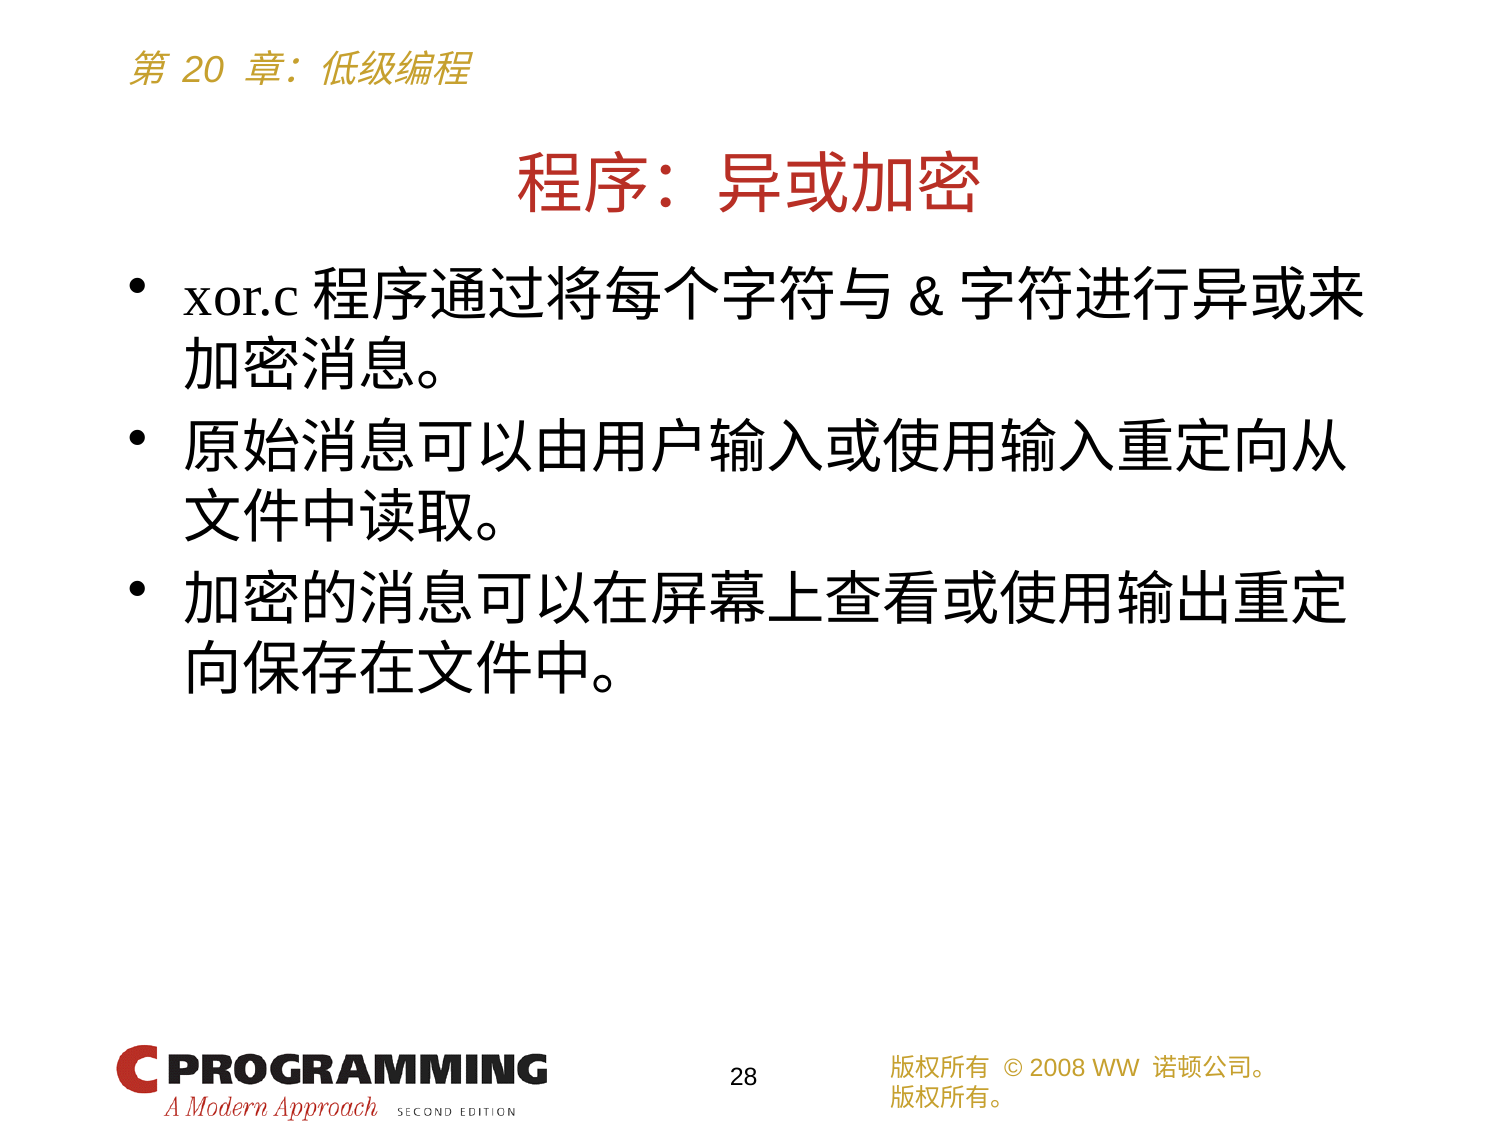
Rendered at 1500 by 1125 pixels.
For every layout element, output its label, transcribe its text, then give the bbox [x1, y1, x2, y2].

slide_number 28 [687, 1049, 801, 1101]
list xor.c程序通过将每个字符与&字符进行异或来加密消息。 原始消息可以由用户输入或使用输入重定向从文件中读取。 加密的消息可以在屏幕上查看或使用输出重定向保存在文件中。 [112, 249, 1388, 1038]
title 程序：异或加密 [112, 125, 1388, 238]
footer 版权所有 © 2008 WW 诺顿公司。 版权所有。 [874, 1043, 1388, 1119]
picture [112, 1041, 550, 1123]
